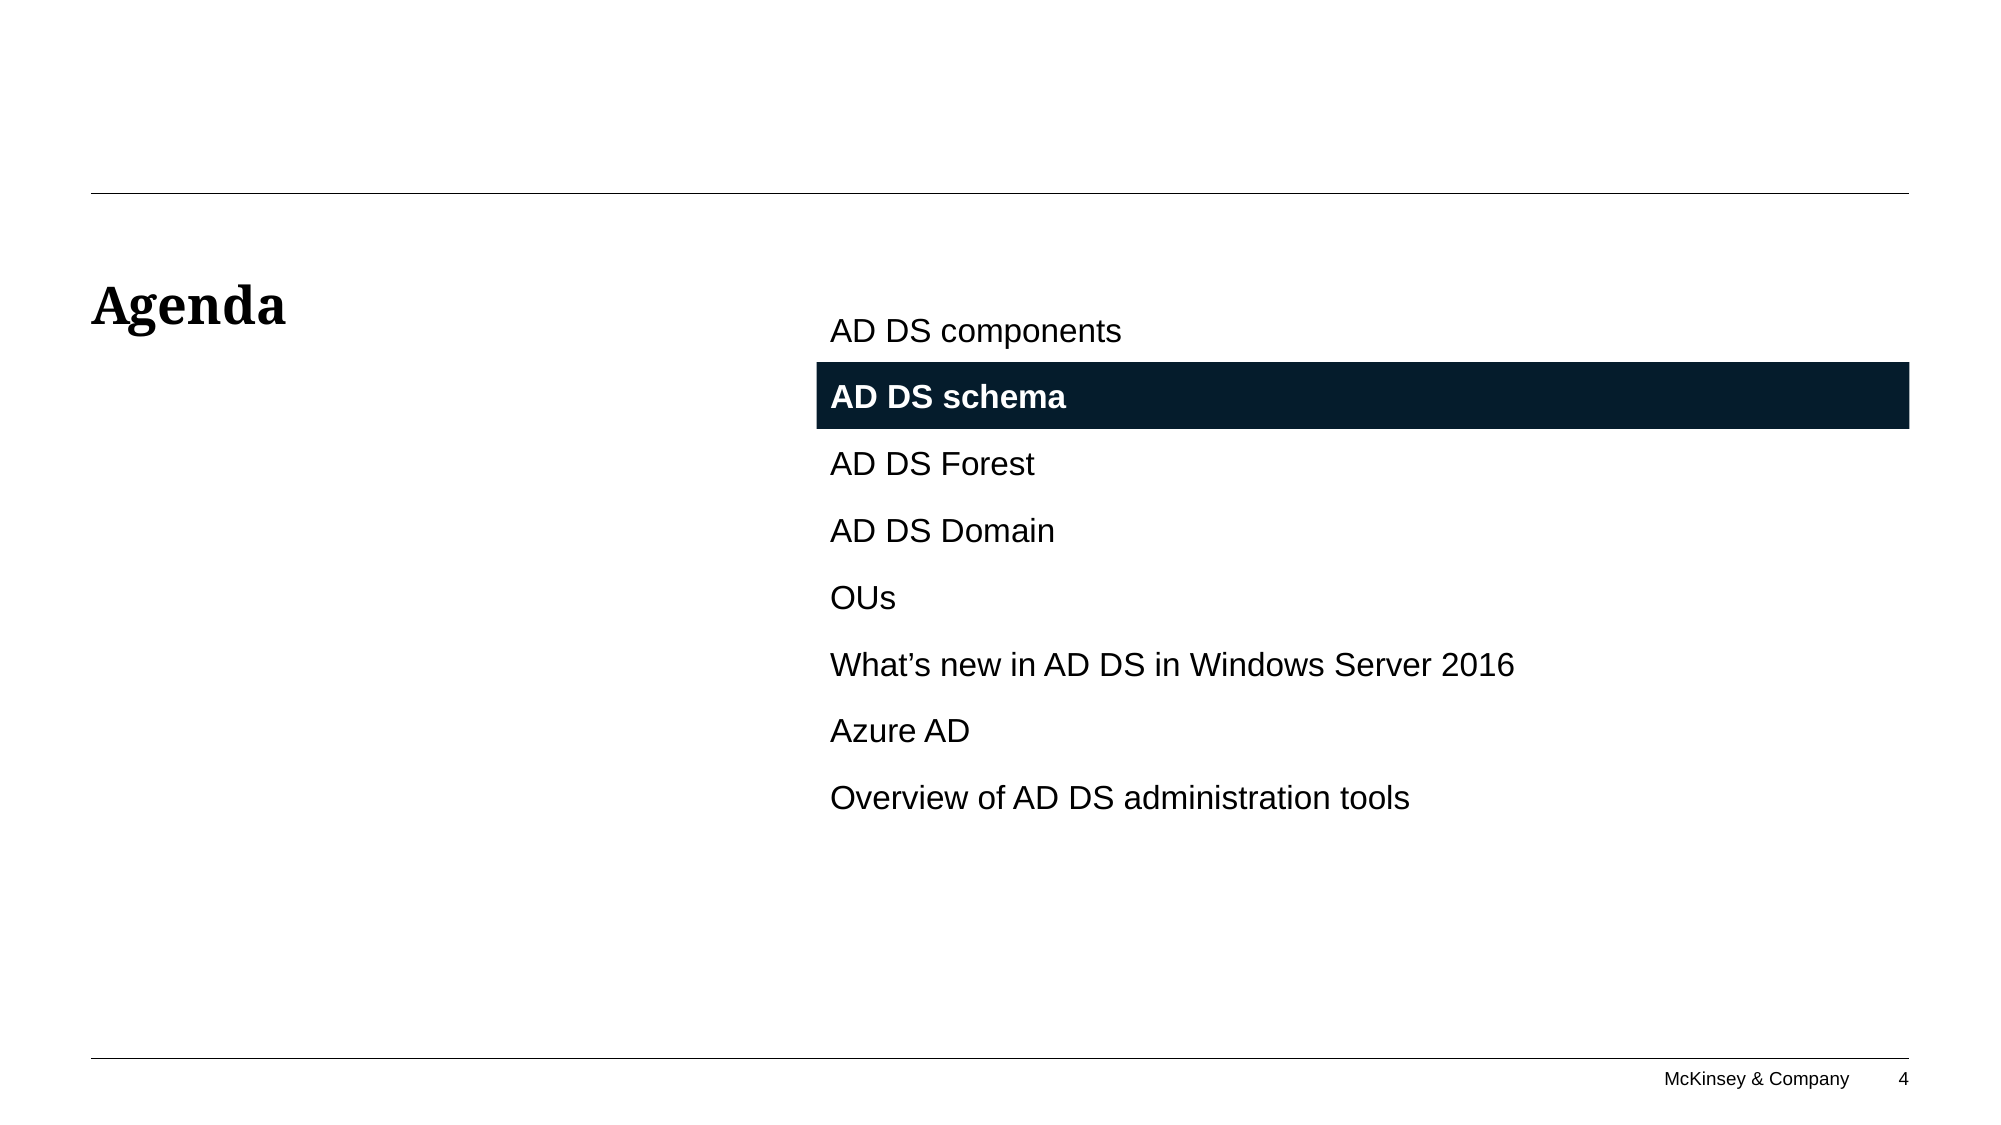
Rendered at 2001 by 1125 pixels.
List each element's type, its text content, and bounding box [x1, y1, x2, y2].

text_box AD DS Domain [816, 495, 1910, 562]
text_box AD DS Forest [816, 428, 1910, 495]
text_box AD DS schema [816, 362, 1910, 428]
title Agenda [91, 279, 717, 468]
text_box Azure AD [816, 696, 1910, 762]
text_box OUs [816, 562, 1910, 629]
text_box Overview of AD DS administration tools [816, 762, 1910, 830]
text_box AD DS components [816, 295, 1910, 362]
text_box What’s new in AD DS in Windows Server 2016 [816, 629, 1910, 696]
